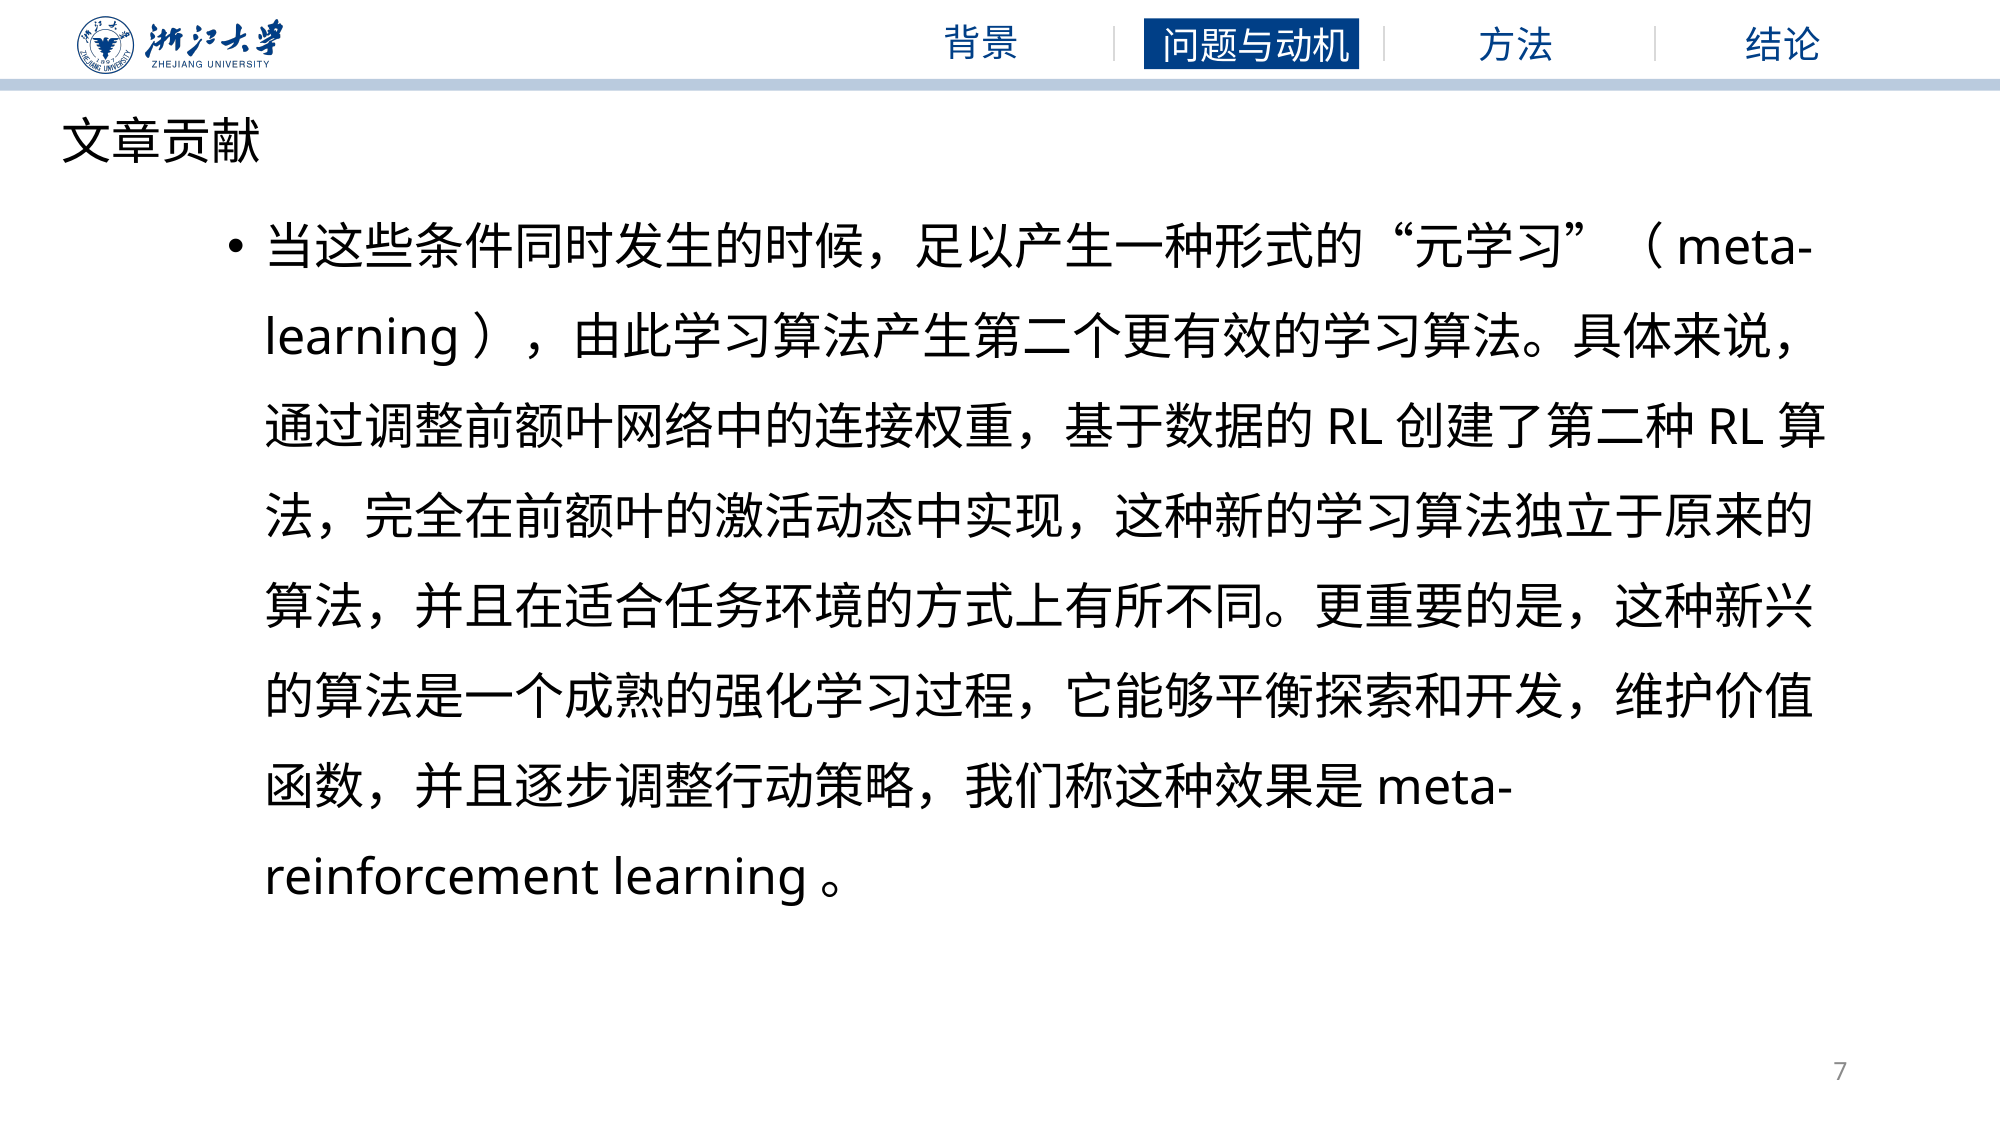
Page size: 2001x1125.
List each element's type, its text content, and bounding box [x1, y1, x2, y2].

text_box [888, 11, 1877, 75]
picture [77, 16, 283, 74]
text_box [0, 78, 2000, 92]
text_box 当这些条件同时发生的时候，足以产生一种形式的“元学习”（meta- learning），由此学习算法产生第二个更有效的学习算法。具体来说，通过调整前额叶网络中的连接权重，基于数据的RL创建了第二种RL算法，完全在前额叶的激活动态中实现，这种新的学习算法独立于原来的算法，并且在适合任务环境的方式上有所不同。更重要的是，这种新兴的算法是一个成熟的强化学习过程，它能够平衡探索和开发，维护价值函数，并且逐步调整行动策略，我们称这种效果是meta- reinforcement learning。 [137, 177, 1863, 992]
slide_number 7 [1412, 1042, 1863, 1103]
text_box 文章贡献 [46, 101, 1045, 177]
